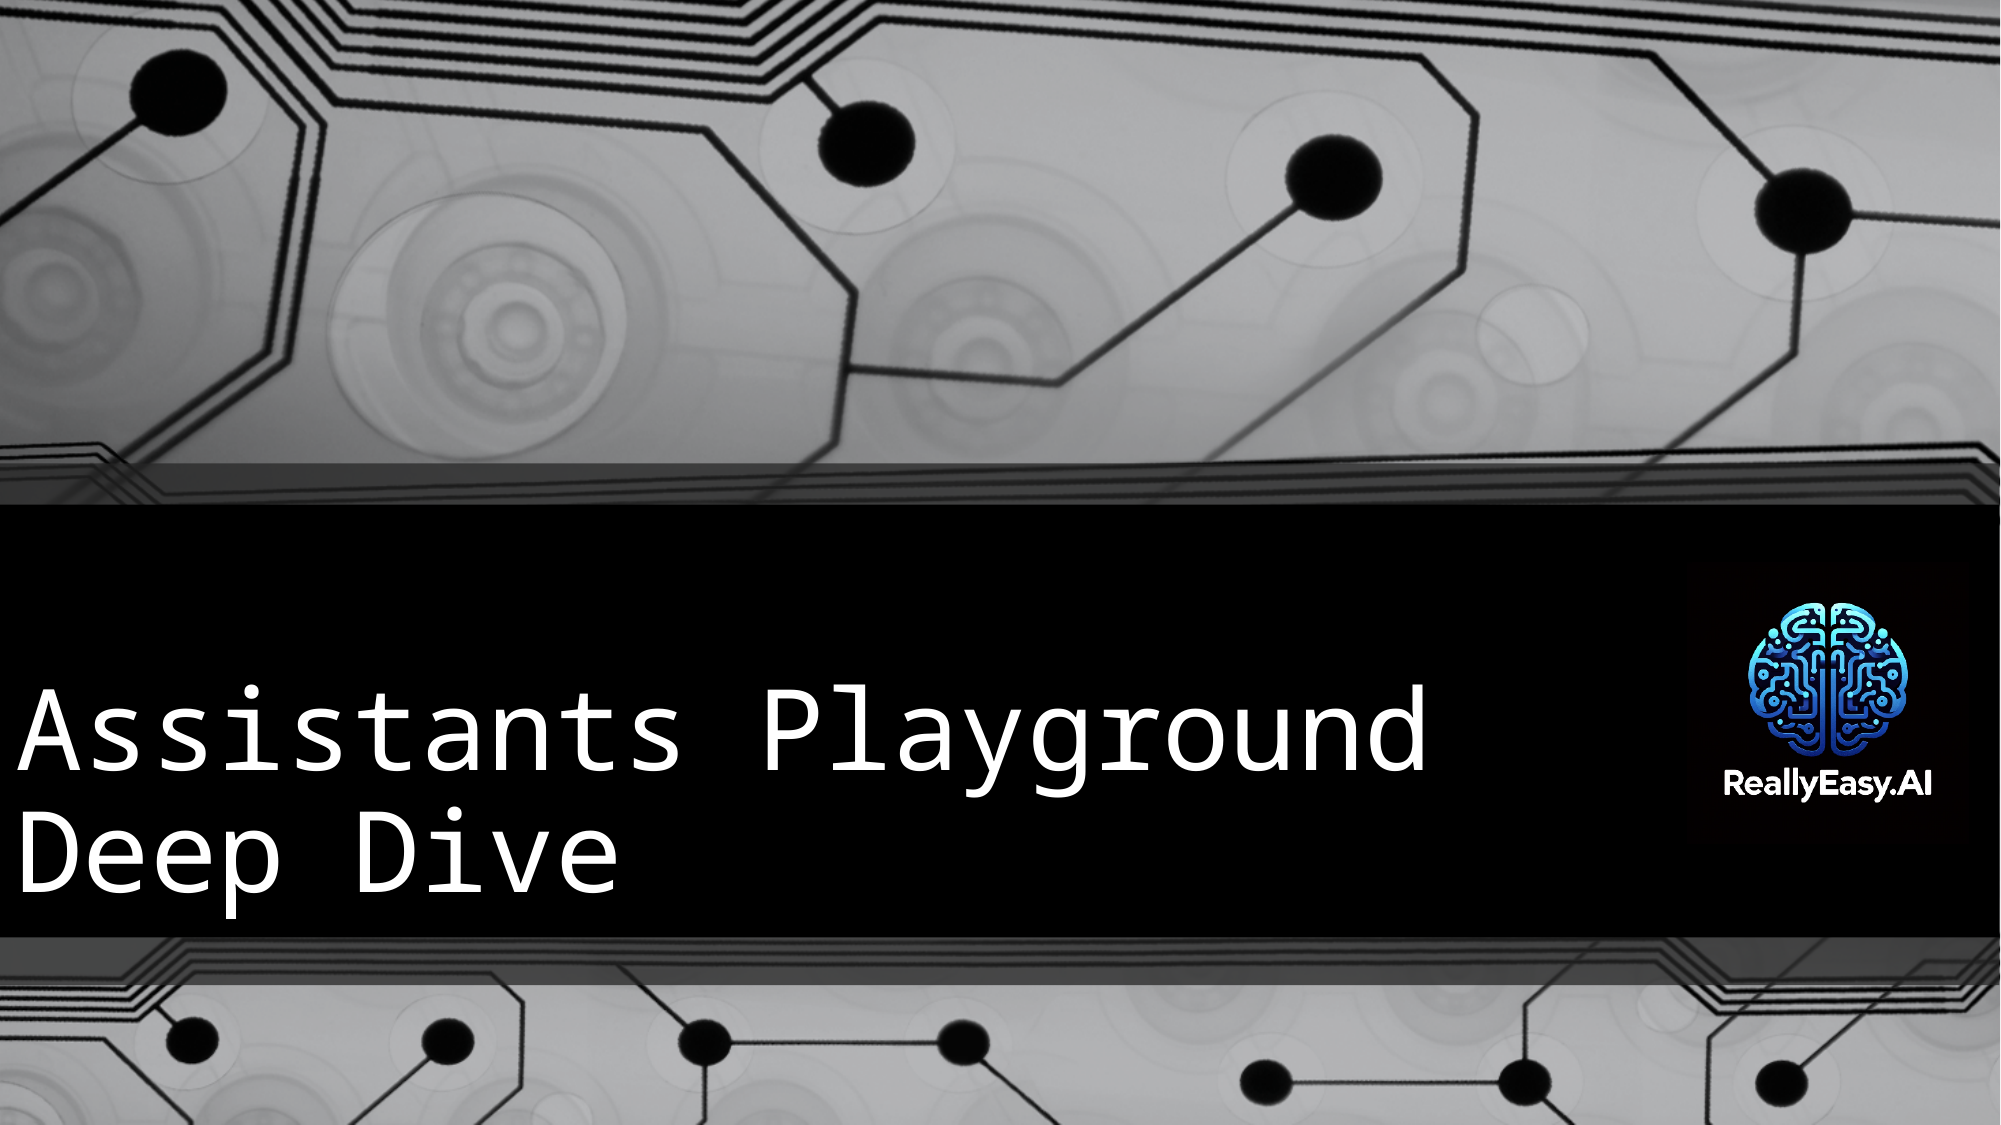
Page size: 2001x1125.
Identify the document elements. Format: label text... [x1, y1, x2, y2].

title Assistants Playground Deep Dive [0, 512, 1650, 925]
picture [1687, 562, 1969, 844]
picture [0, 0, 2001, 1125]
